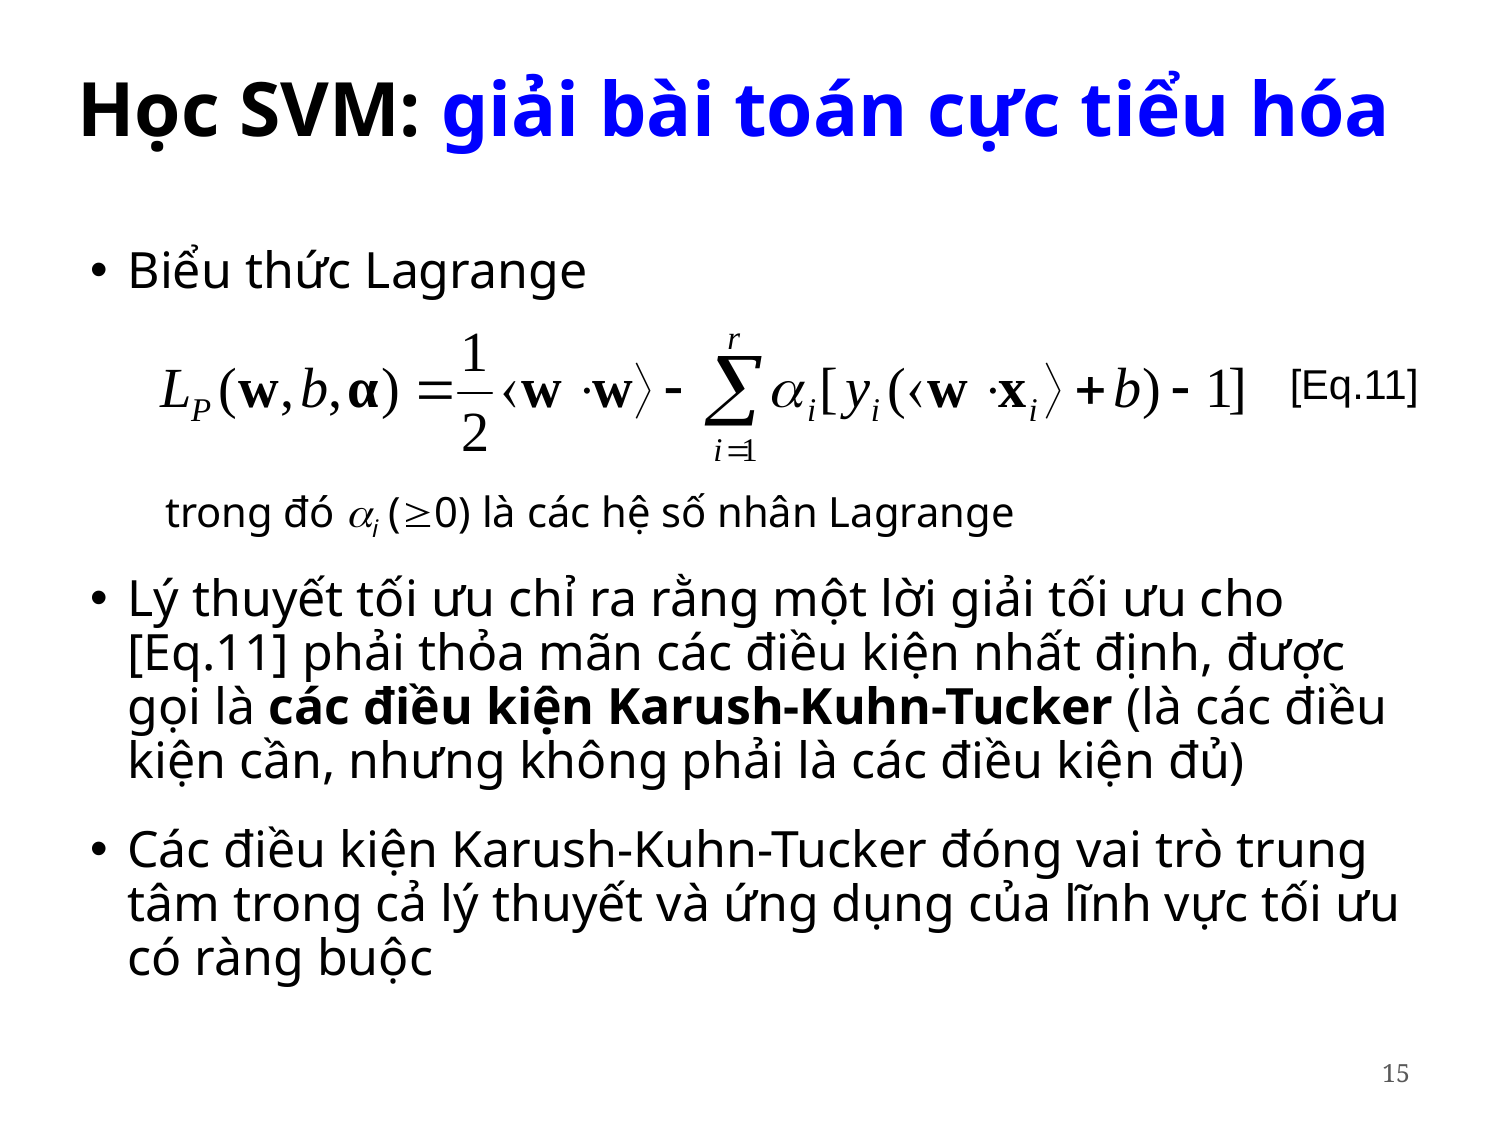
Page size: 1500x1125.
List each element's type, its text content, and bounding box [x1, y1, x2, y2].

list Biểu thức Lagrange trong đó i (0) là các hệ số nhân Lagrange Lý thuyết tối ưu chỉ ra rằng một lời giải tối ưu cho [Eq.11] phải thỏa mãn các điều kiện nhất định, được gọi là các điều kiện Karush-Kuhn-Tucker (là các điều kiện cần, nhưng không phải là các điều kiện đủ) Các điều kiện Karush-Kuhn-Tucker đóng vai trò trung tâm trong cả lý thuyết và ứng dụng của lĩnh vực tối ưu có ràng buộc [75, 237, 1425, 528]
list Biểu thức Lagrange trong đó i (0) là các hệ số nhân Lagrange Lý thuyết tối ưu chỉ ra rằng một lời giải tối ưu cho [Eq.11] phải thỏa mãn các điều kiện nhất định, được gọi là các điều kiện Karush-Kuhn-Tucker (là các điều kiện cần, nhưng không phải là các điều kiện đủ) Các điều kiện Karush-Kuhn-Tucker đóng vai trò trung tâm trong cả lý thuyết và ứng dụng của lĩnh vực tối ưu có ràng buộc [75, 529, 1425, 1006]
text_box [Eq.11] [1274, 350, 1438, 415]
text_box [149, 312, 1254, 474]
slide_number 15 [1074, 1024, 1425, 1100]
title Học SVM: giải bài toán cực tiểu hóa [62, 50, 1413, 175]
